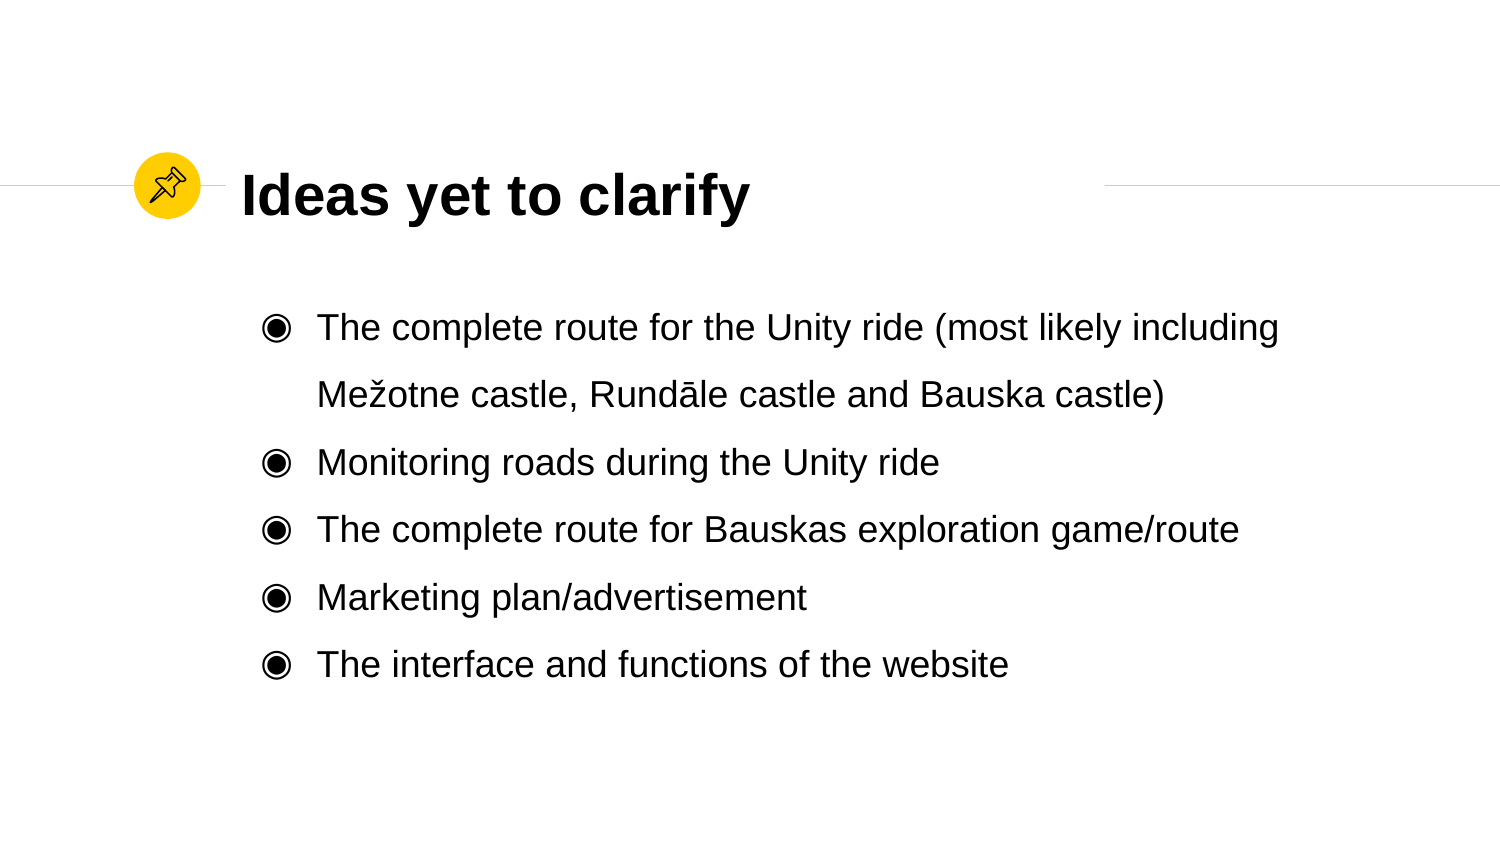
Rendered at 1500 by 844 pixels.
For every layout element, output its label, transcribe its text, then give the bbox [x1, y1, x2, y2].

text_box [150, 166, 186, 203]
title Ideas yet to clarify [226, 141, 1105, 243]
list The complete route for the Unity ride (most likely including Mežotne castle, Rundāle castle and Bauska castle) Monitoring roads during the Unity ride The complete route for Bauskas exploration game/route Marketing plan/advertisement The interface and functions of the website [226, 265, 1344, 776]
